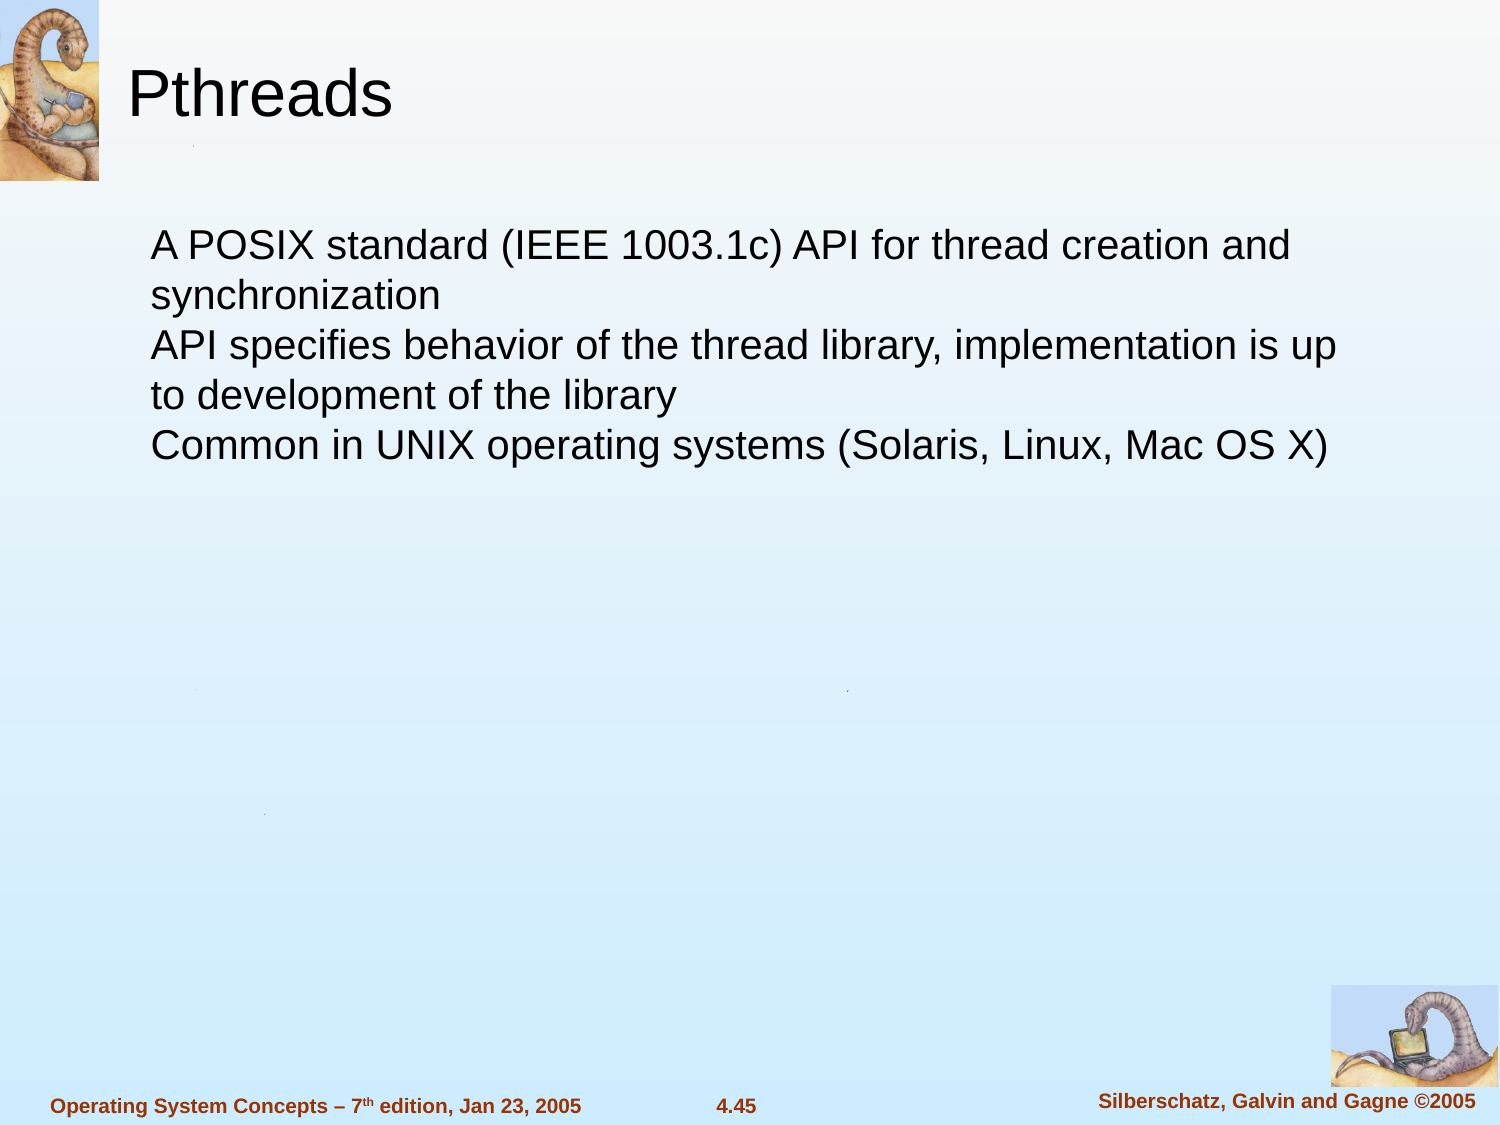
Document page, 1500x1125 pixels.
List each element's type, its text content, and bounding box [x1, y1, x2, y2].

picture [1331, 985, 1498, 1087]
picture [0, 0, 99, 181]
list A POSIX standard (IEEE 1003.1c) API for thread creation and synchronization API specifies behavior of the thread library, implementation is up to development of the library Common in UNIX operating systems (Solaris, Linux, Mac OS X) [135, 210, 1384, 936]
title Pthreads [112, 37, 1438, 138]
